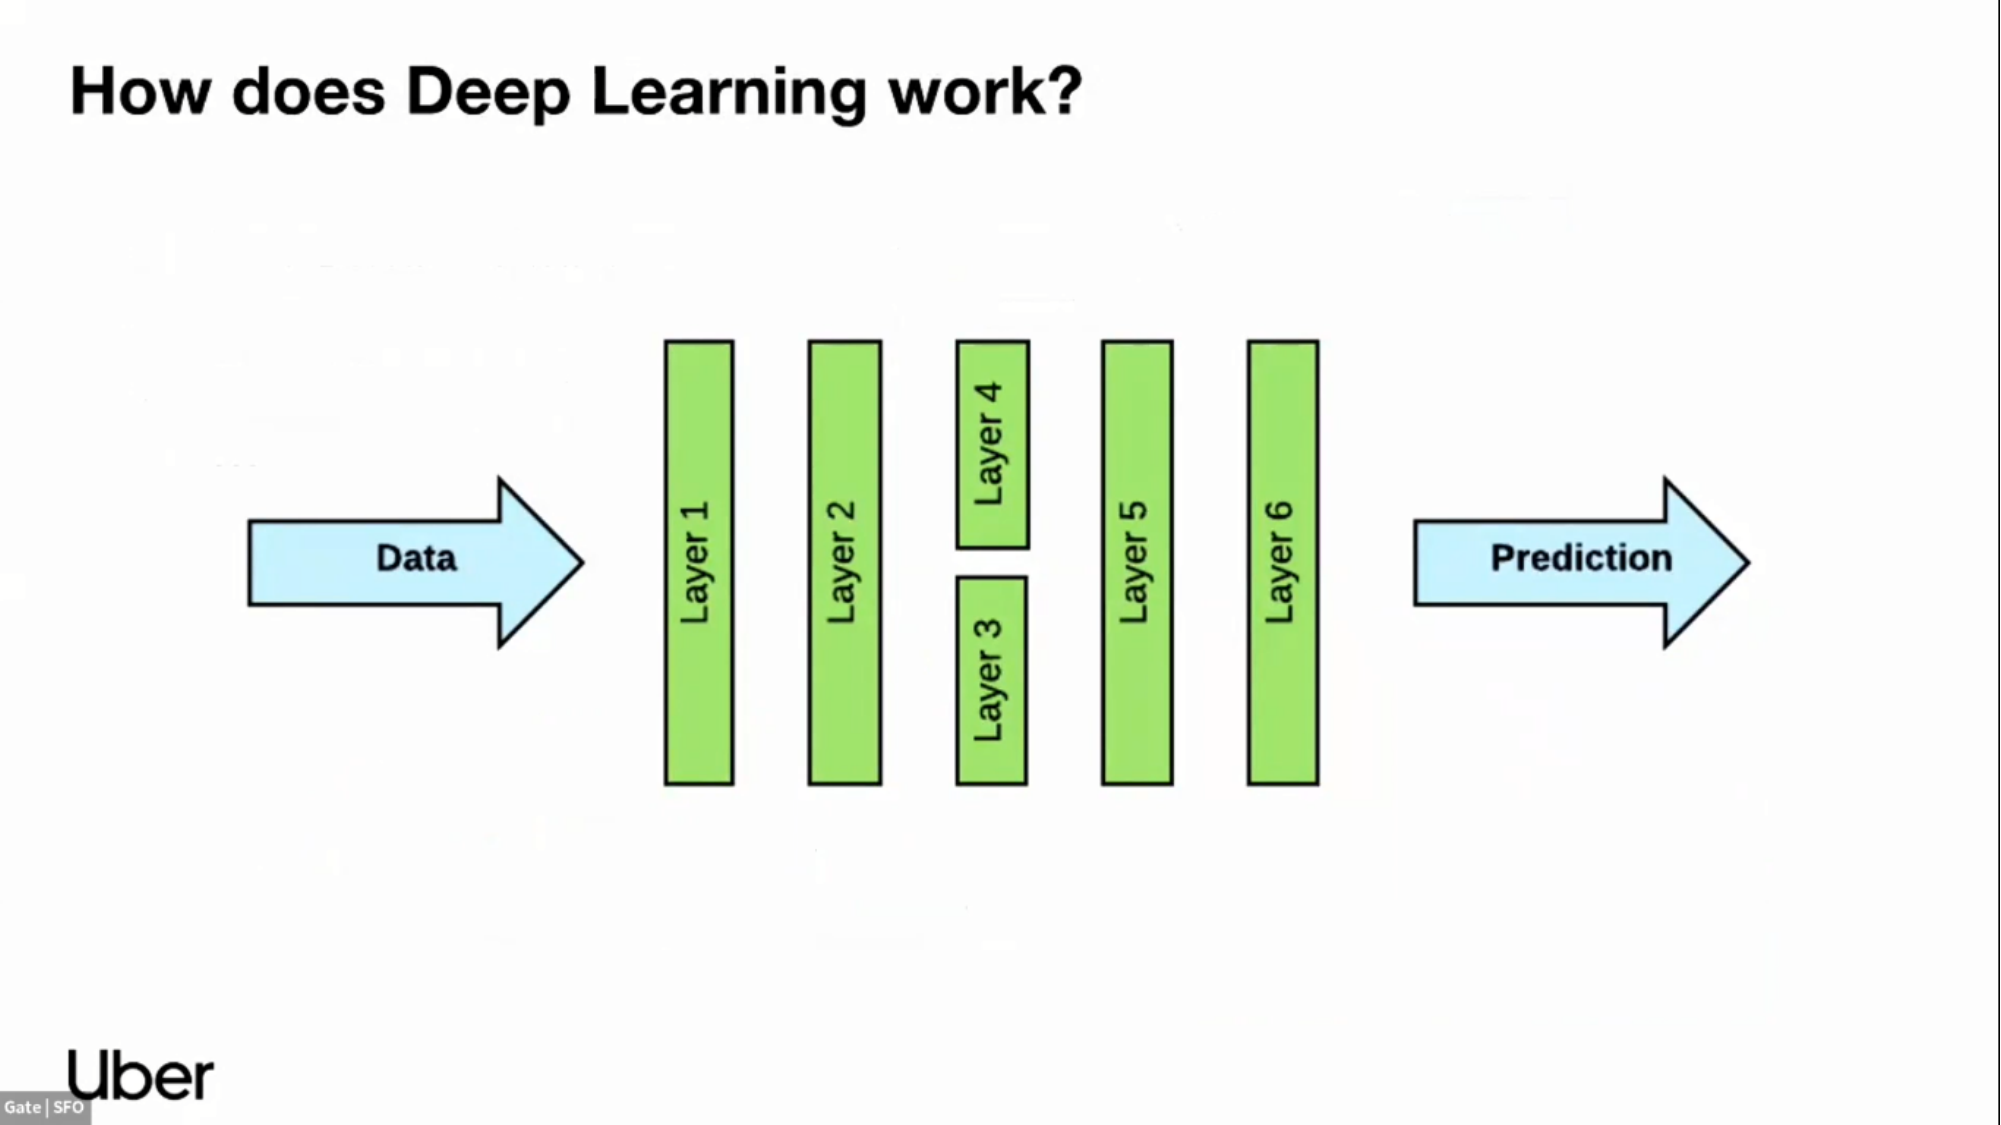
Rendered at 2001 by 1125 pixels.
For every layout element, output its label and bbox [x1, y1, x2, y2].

list [0, 0, 2000, 1125]
